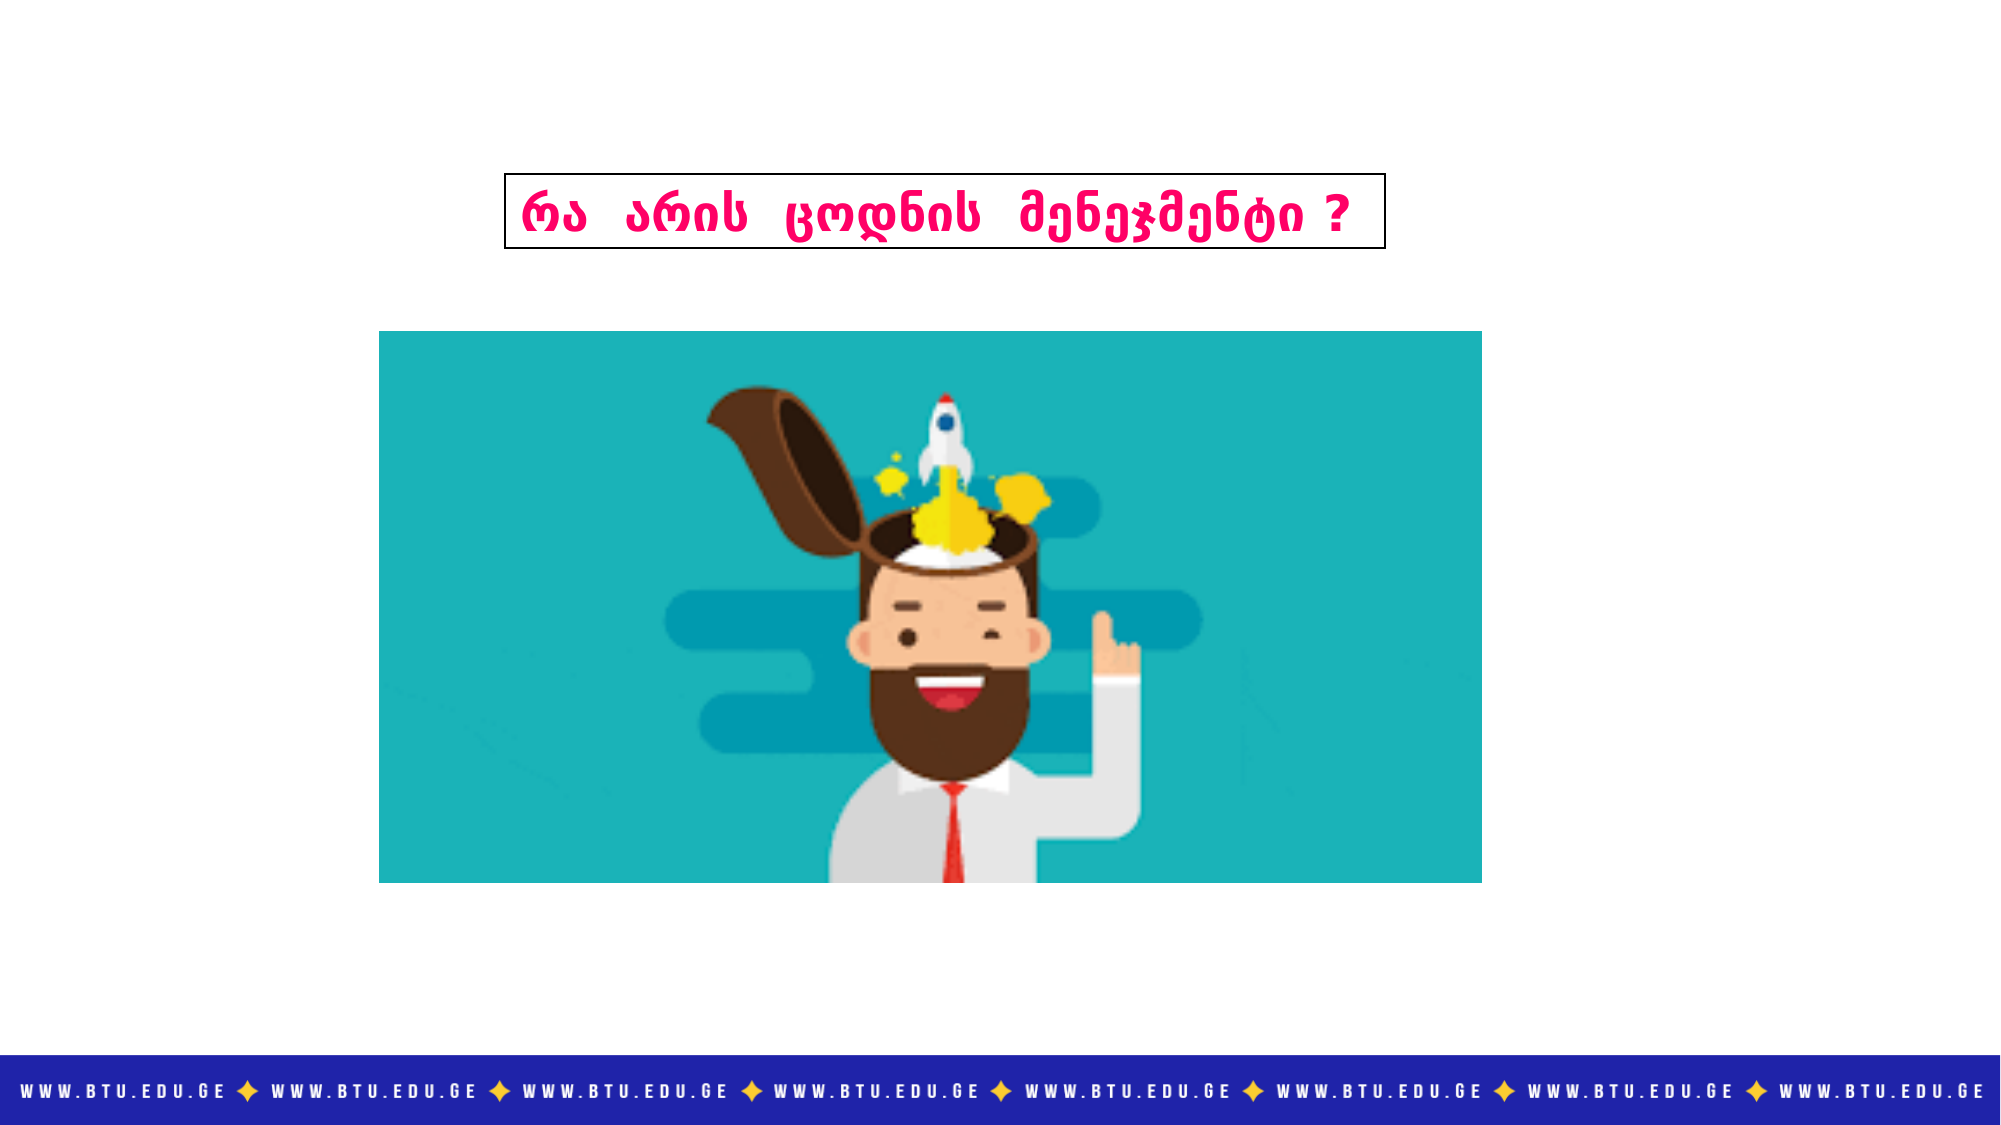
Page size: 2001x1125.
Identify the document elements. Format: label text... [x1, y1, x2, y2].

text_box რა არის ცოდნის მენეჯმენტი ? [504, 173, 1386, 249]
picture [0, 0, 2001, 1125]
